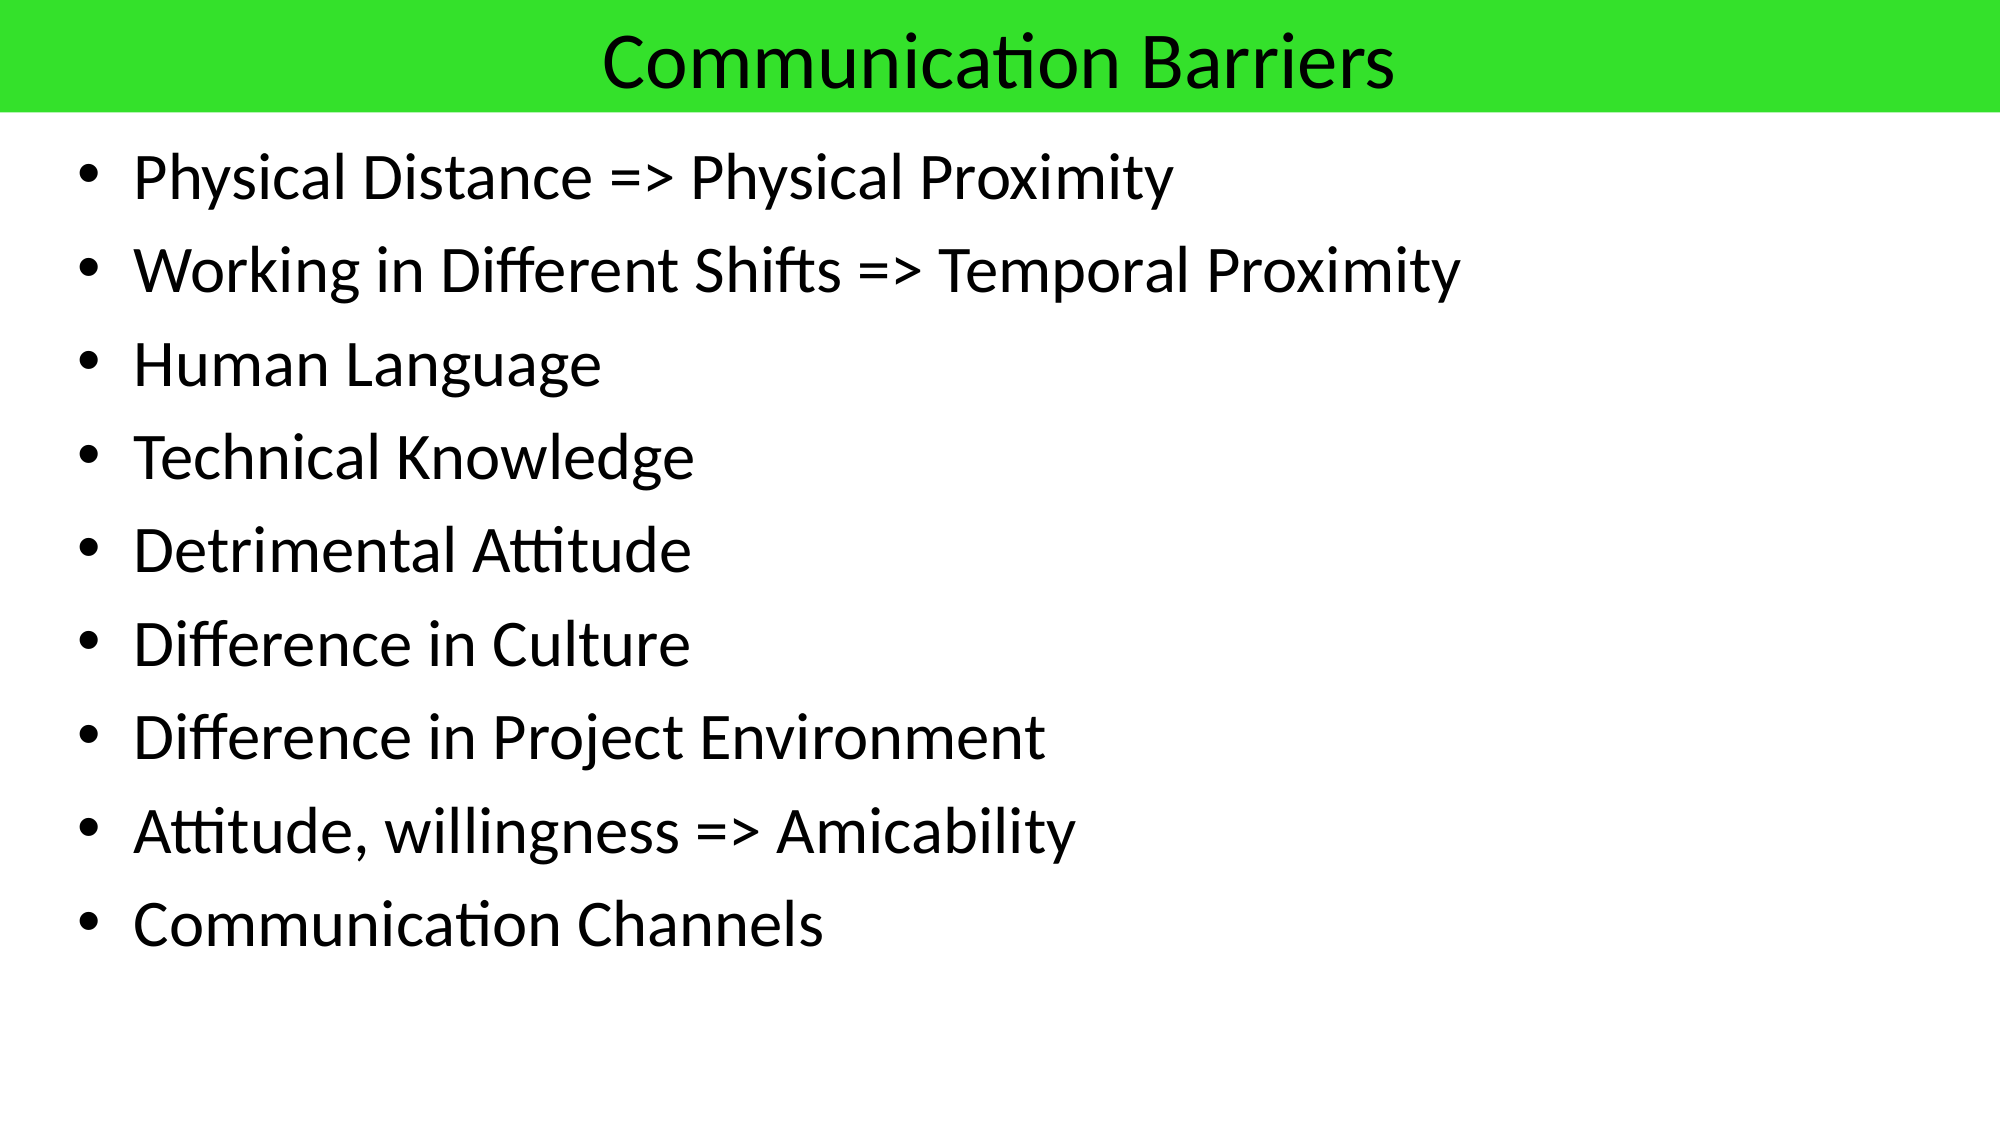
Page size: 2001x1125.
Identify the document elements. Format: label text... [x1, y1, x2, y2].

title Communication Barriers [0, 0, 2000, 113]
list Physical Distance => Physical Proximity Working in Different Shifts => Temporal Proximity Human Language Technical Knowledge Detrimental Attitude Difference in Culture Difference in Project Environment Attitude, willingness => Amicability Communication Channels [62, 125, 1938, 975]
